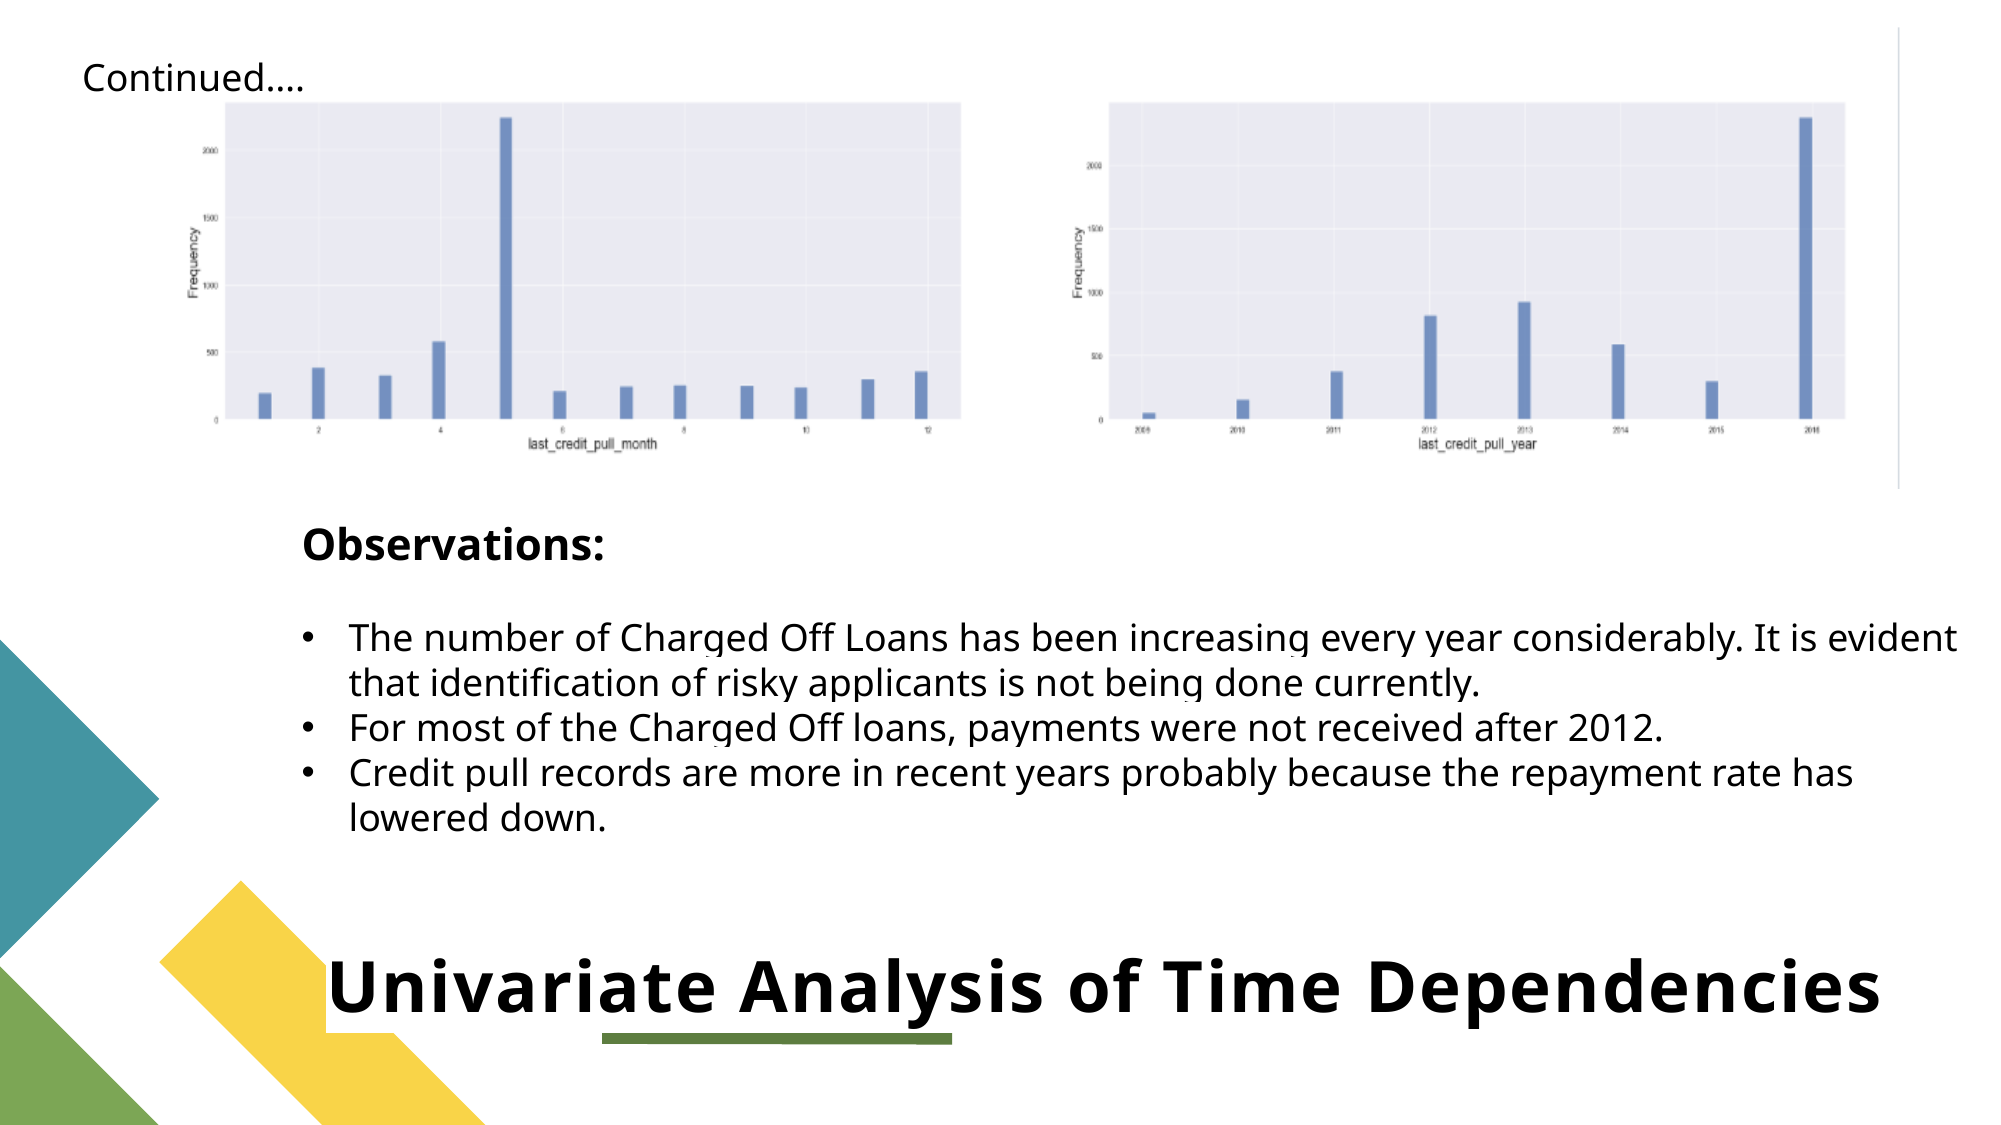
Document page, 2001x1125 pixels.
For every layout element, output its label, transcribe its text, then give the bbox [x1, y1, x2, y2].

text_box Observations: The number of Charged Off Loans has been increasing every year considerably. It is evident that identification of risky applicants is not being done currently. For most of the Charged Off loans, payments were not received after 2012. Credit pull records are more in recent years probably because the repayment rate has lowered down. [286, 509, 2000, 982]
text_box Continued…. [67, 46, 98, 107]
list . [99, 489, 1223, 752]
picture [98, 26, 1901, 489]
title Univariate Analysis of Time Dependencies [326, 982, 2000, 1026]
